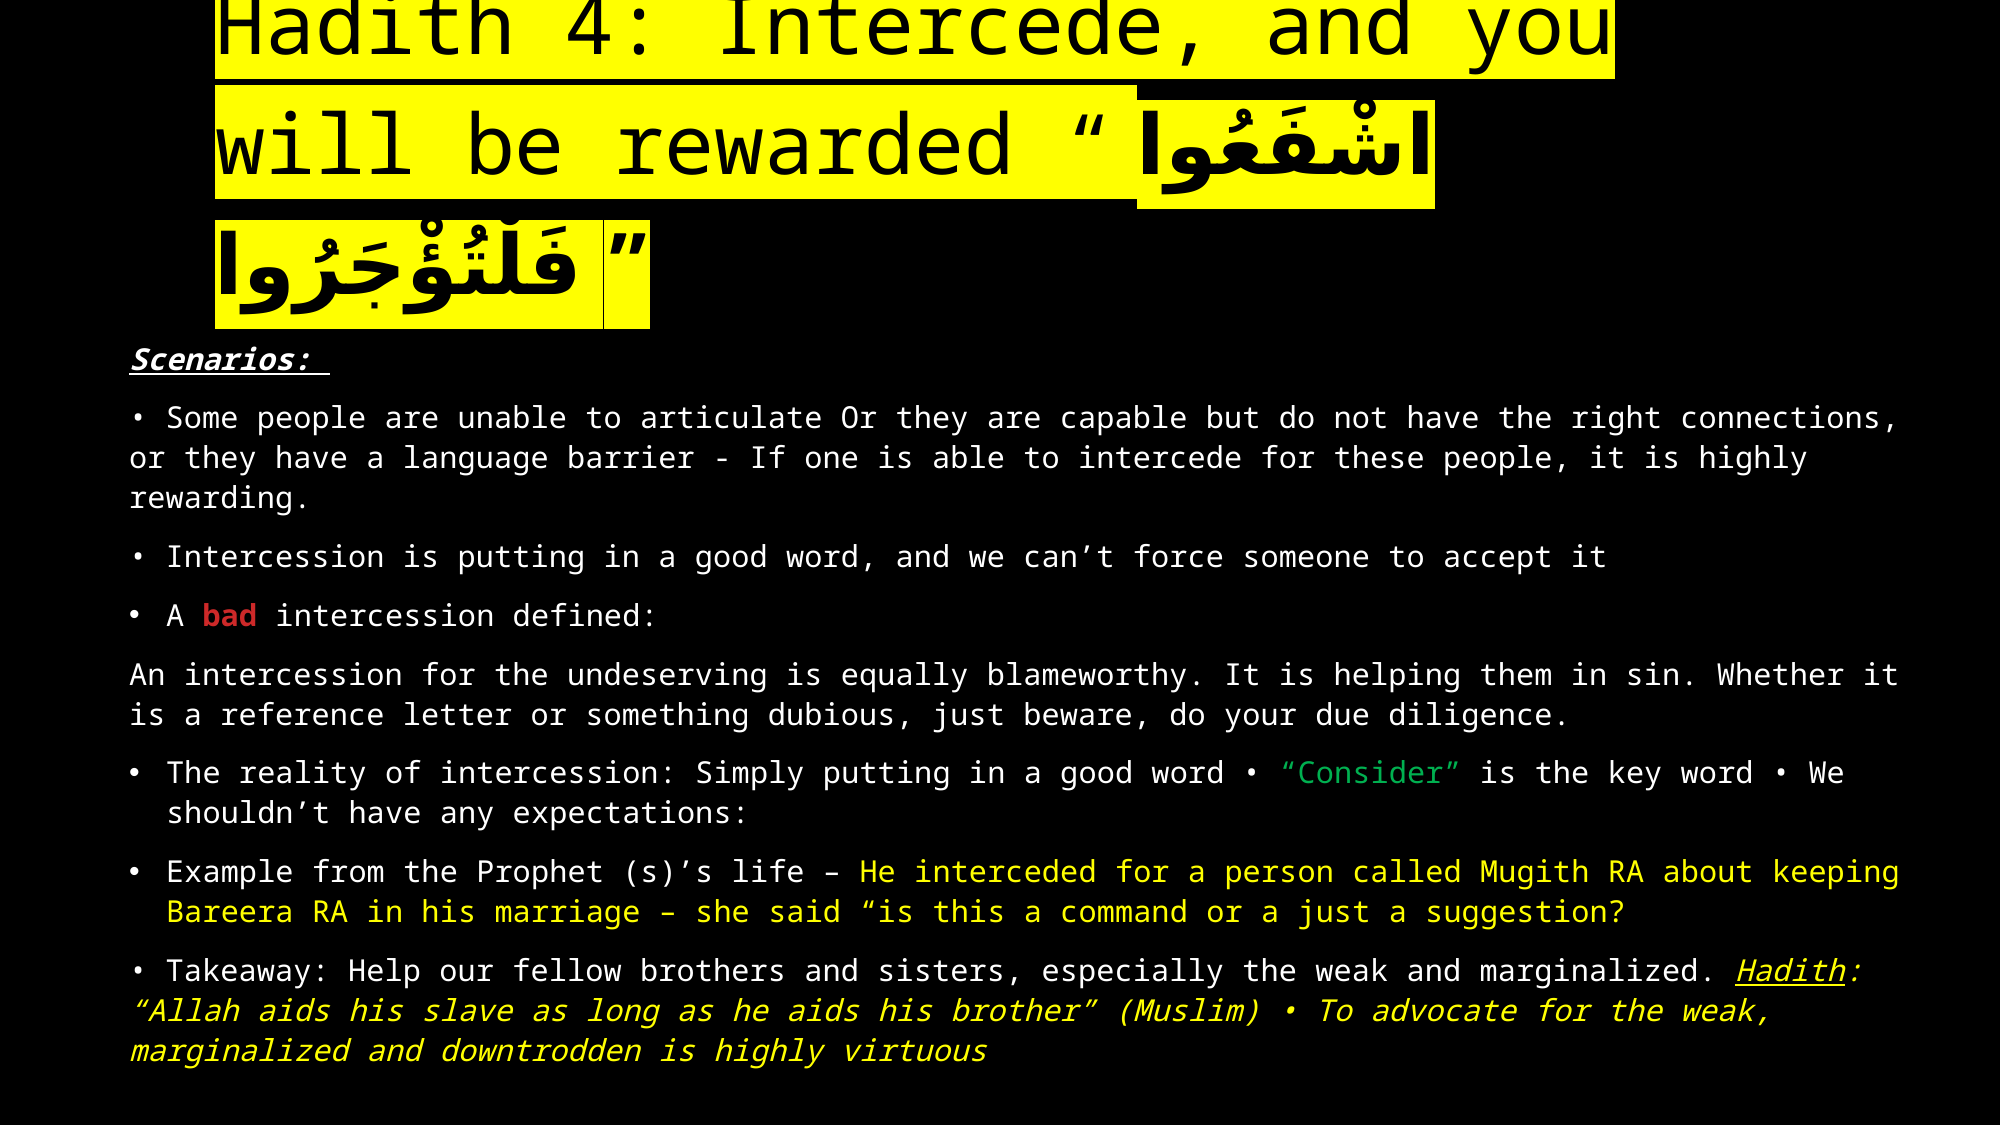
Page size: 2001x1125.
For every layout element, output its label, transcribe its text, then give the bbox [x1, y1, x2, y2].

list Scenarios: • Some people are unable to articulate Or they are capable but do not have the right connections, or they have a language barrier - If one is able to intercede for these people, it is highly rewarding. • Intercession is putting in a good word, and we can’t force someone to accept it A bad intercession defined: An intercession for the undeserving is equally blameworthy. It is helping them in sin. Whether it is a reference letter or something dubious, just beware, do your due diligence. The reality of intercession: Simply putting in a good word • “Consider” is the key word • We shouldn’t have any expectations: Example from the Prophet (s)’s life – He interceded for a person called Mugith RA about keeping Bareera RA in his marriage – she said “is this a command or a just a suggestion? • Takeaway: Help our fellow brothers and sisters, especially the weak and marginalized. Hadith: “Allah aids his slave as long as he aids his brother” (Muslim) • To advocate for the weak, marginalized and downtrodden is highly virtuous [114, 328, 1942, 1086]
title Hadith 4: Intercede, and you will be rewarded “ اشْفَعُوا فَلْتُؤْجَرُوا ” [200, 59, 1758, 319]
